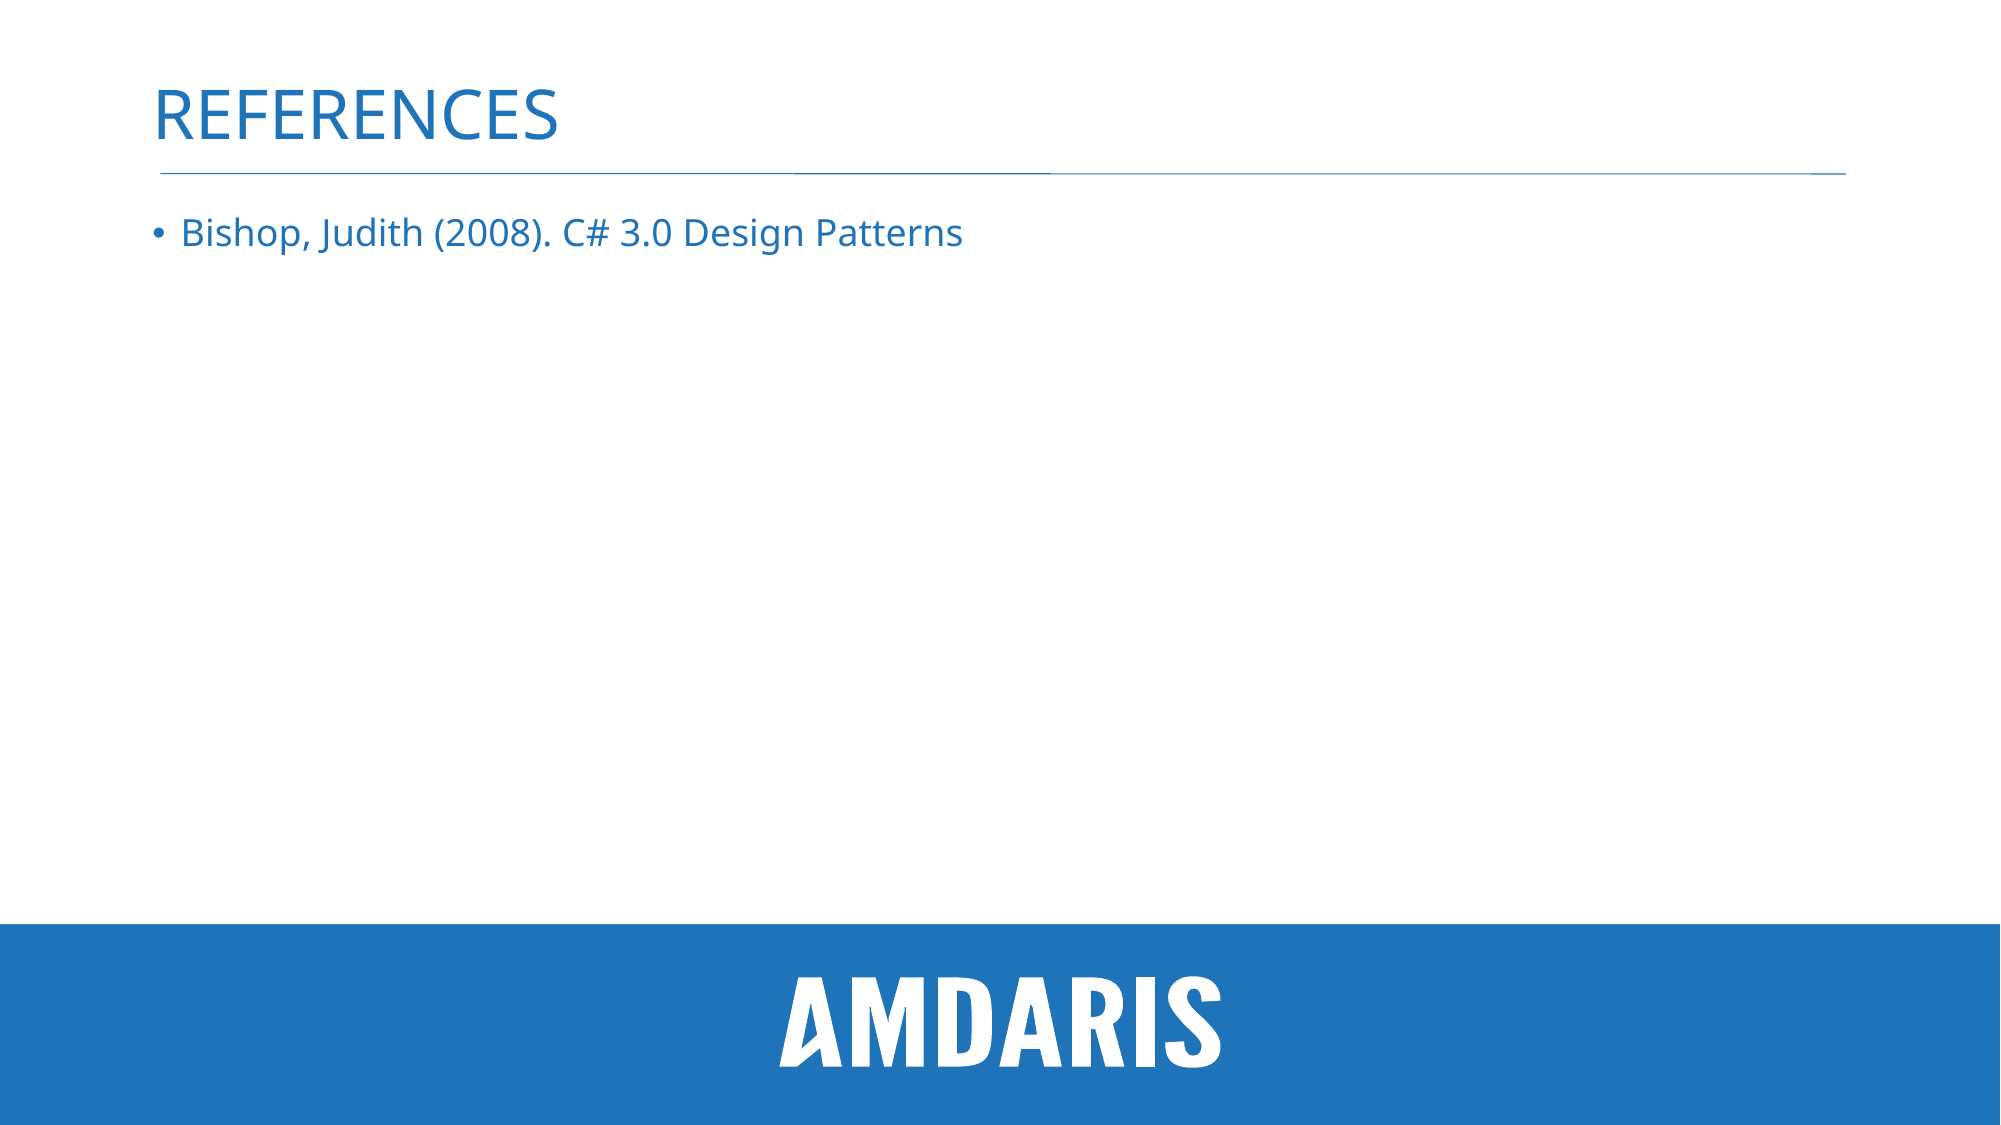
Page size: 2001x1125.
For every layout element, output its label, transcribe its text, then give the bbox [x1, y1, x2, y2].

title references [137, 59, 1863, 175]
list Bishop, Judith (2008). C# 3.0 Design Patterns [137, 206, 1863, 887]
